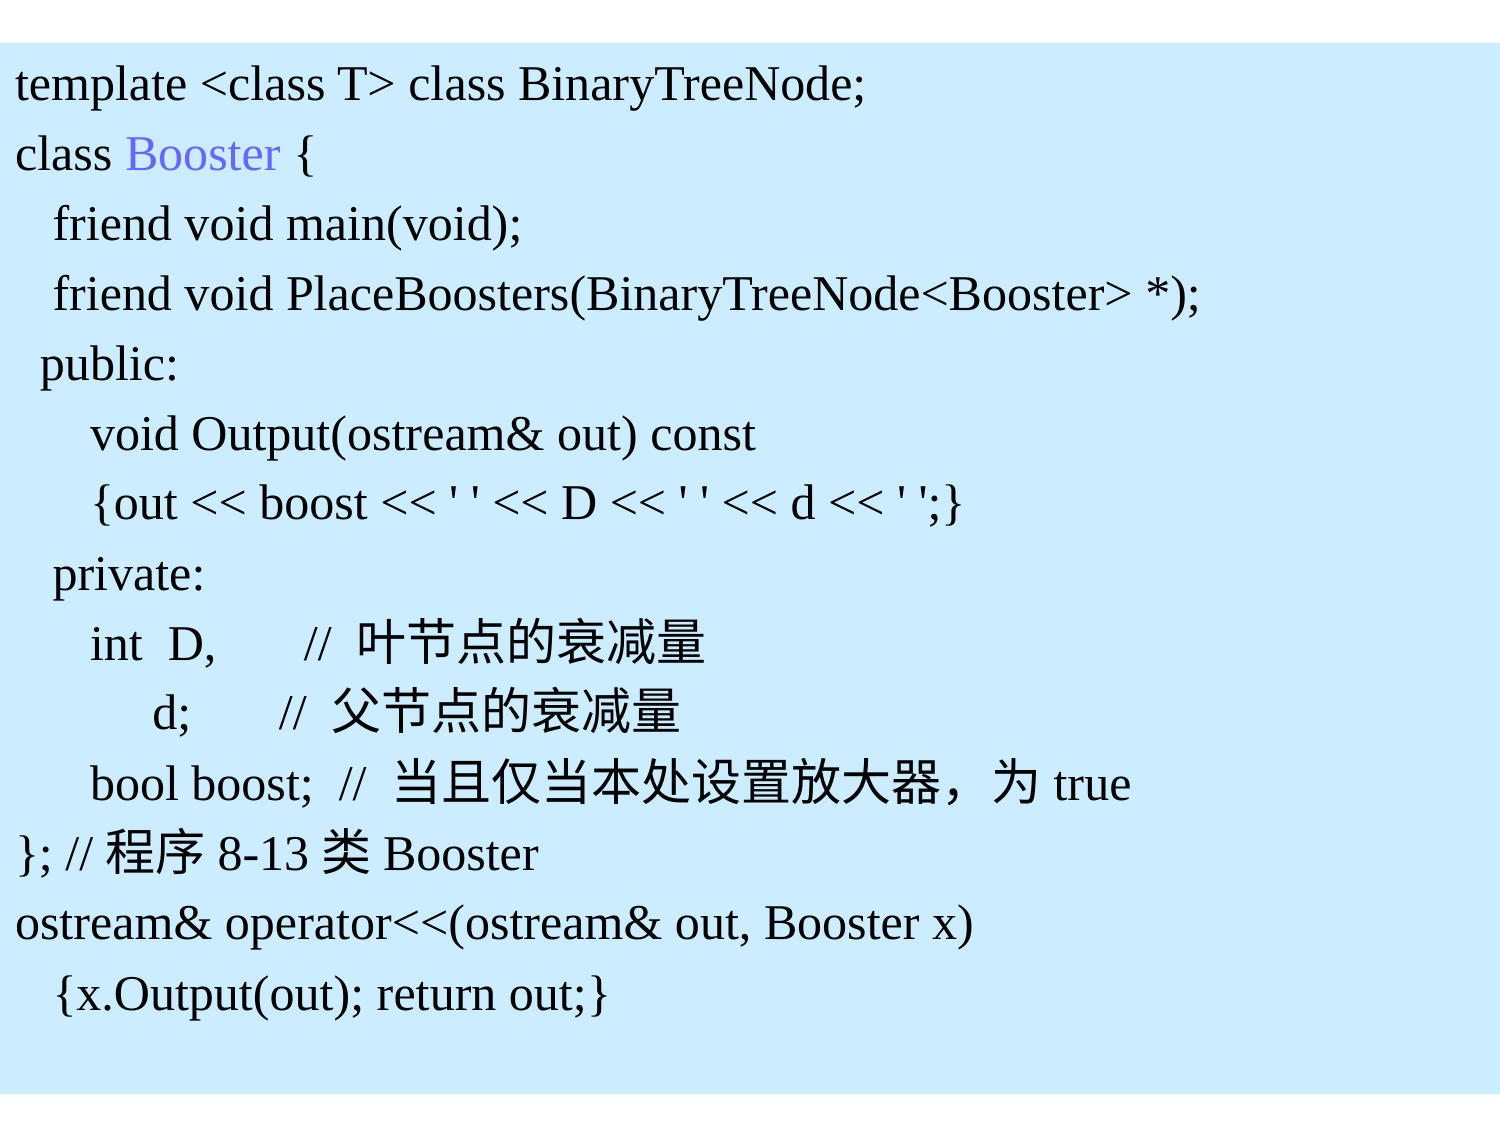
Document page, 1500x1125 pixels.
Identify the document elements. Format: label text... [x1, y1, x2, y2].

list template <class T> class BinaryTreeNode; class Booster { friend void main(void); friend void PlaceBoosters(BinaryTreeNode<Booster> *); public: void Output(ostream& out) const {out << boost << ' ' << D << ' ' << d << ' ';} private: int D, // 叶节点的衰减量 d; // 父节点的衰减量 bool boost; // 当且仅当本处设置放大器，为true }; //程序8-13类Booster ostream& operator<<(ostream& out, Booster x) {x.Output(out); return out;} [0, 42, 1500, 1094]
